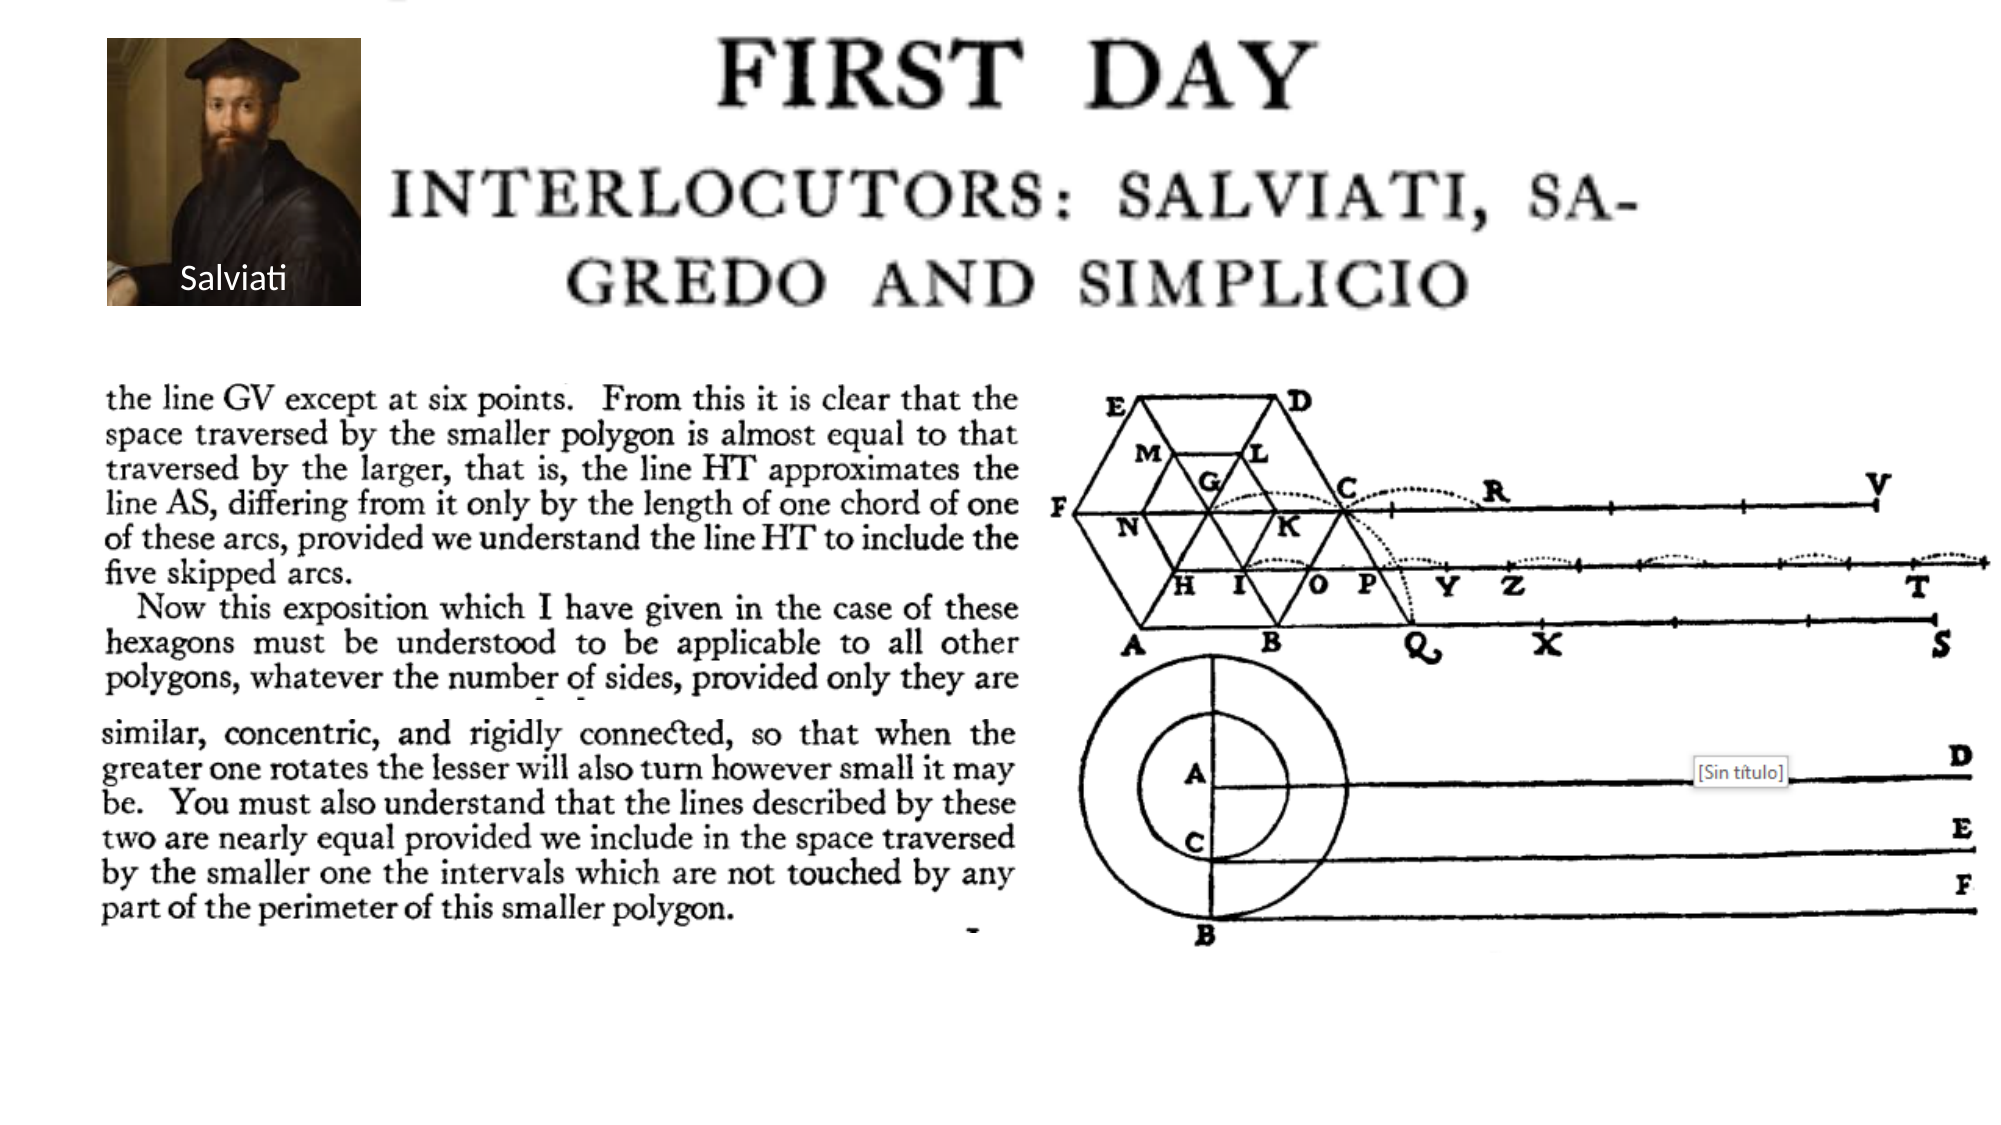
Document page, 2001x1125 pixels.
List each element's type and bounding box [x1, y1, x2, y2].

picture [368, 0, 1688, 344]
picture [96, 383, 2000, 953]
text_box [107, 38, 361, 306]
